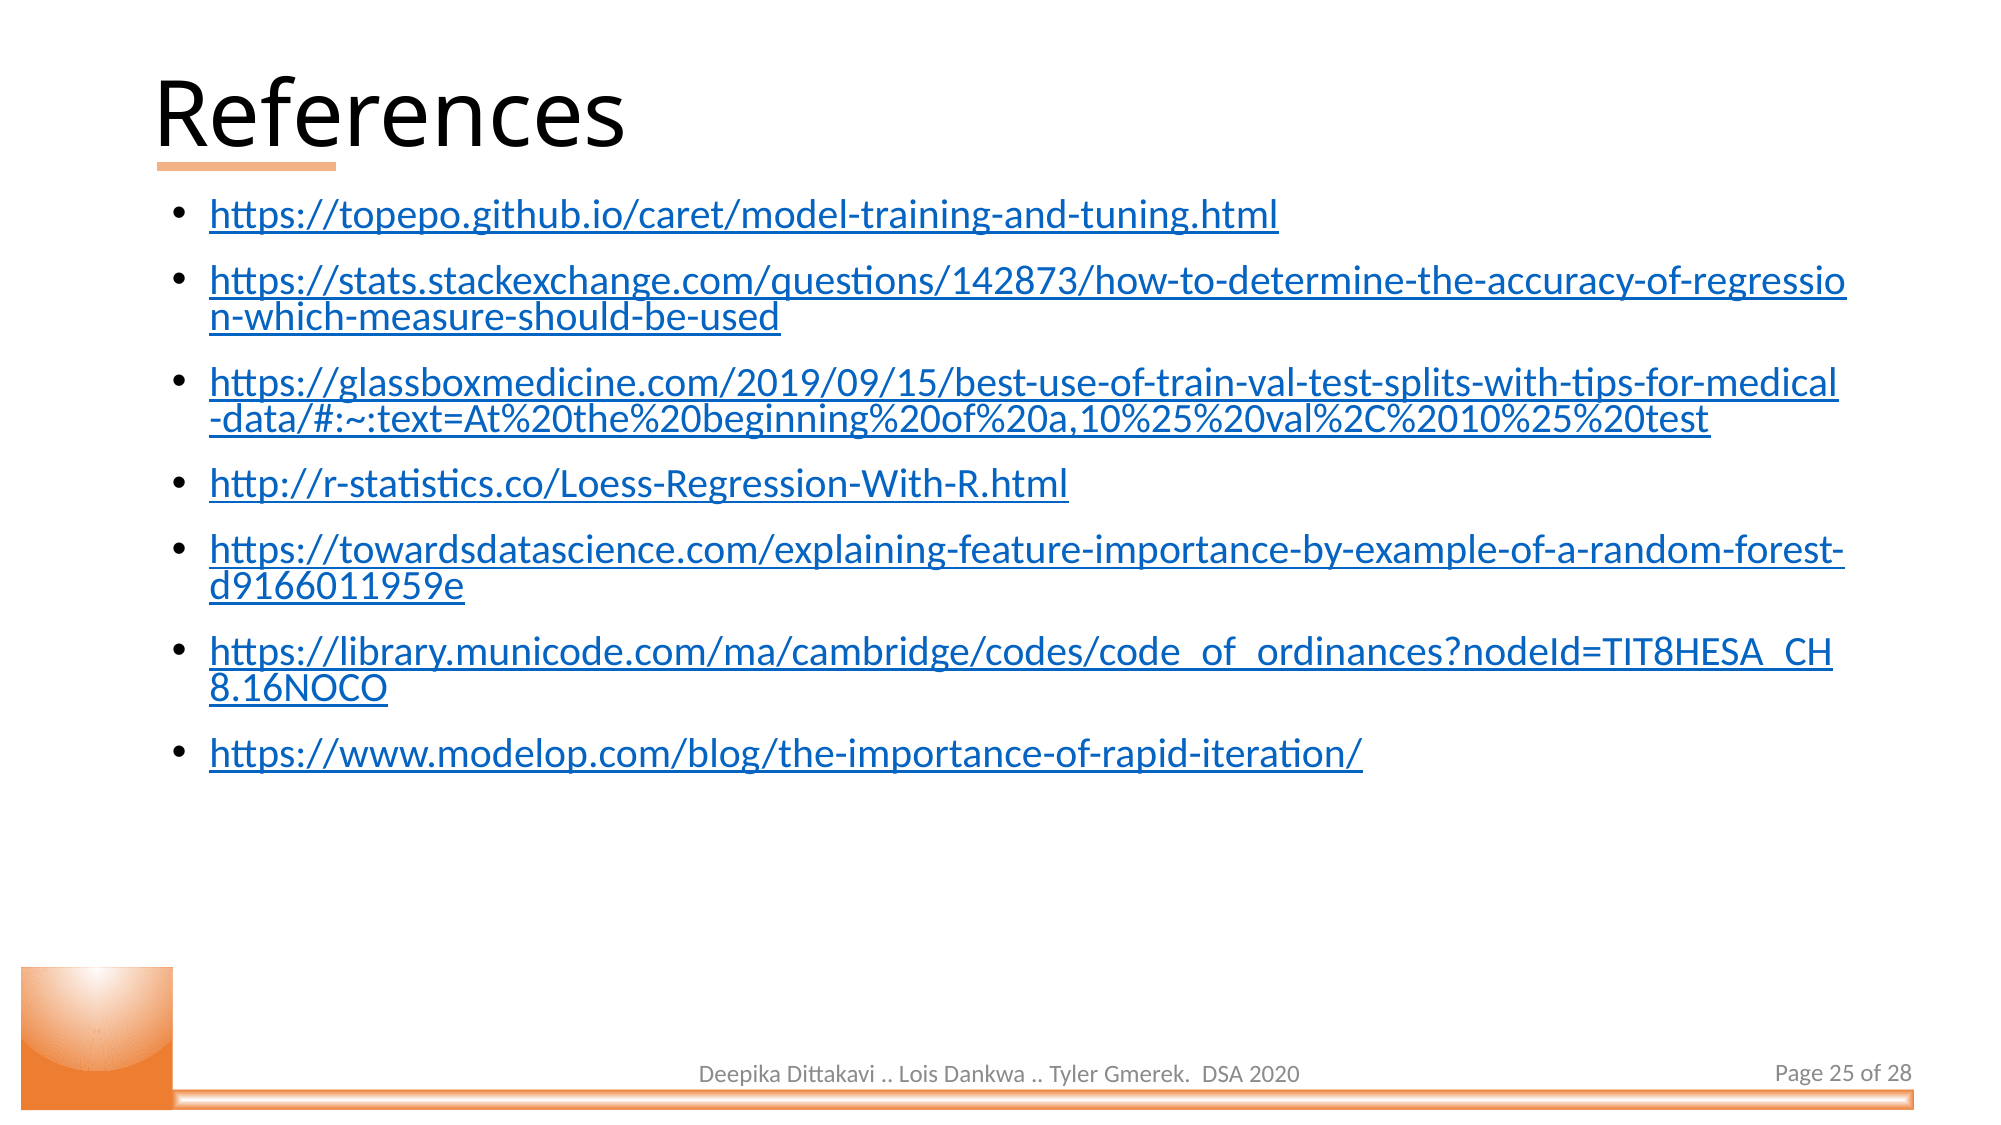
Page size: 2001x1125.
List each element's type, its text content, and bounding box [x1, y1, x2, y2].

text_box [172, 1089, 1915, 1110]
text_box References [137, 59, 1863, 278]
text_box https://topepo.github.io/caret/model-training-and-tuning.html https://stats.stackexchange.com/questions/142873/how-to-determine-the-accuracy-of-regression-which-measure-should-be-used https://glassboxmedicine.com/2019/09/15/best-use-of-train-val-test-splits-with-tips-for-medical-data/#:~:text=At%20the%20beginning%20of%20a,10%25%20val%2C%2010%25%20test http://r-statistics.co/Loess-Regression-With-R.html https://towardsdatascience.com/explaining-feature-importance-by-example-of-a-random-forest-d9166011959e https://library.municode.com/ma/cambridge/codes/code_of_ordinances?nodeId=TIT8HESA_CH8.16NOCO https://www.modelop.com/blog/the-importance-of-rapid-iteration/ [157, 185, 1863, 939]
text_box [21, 967, 173, 1111]
text_box Page 25 of 28 [1759, 1041, 1929, 1102]
footer Deepika Dittakavi .. Lois Dankwa .. Tyler Gmerek. DSA 2020 [662, 1042, 1338, 1089]
